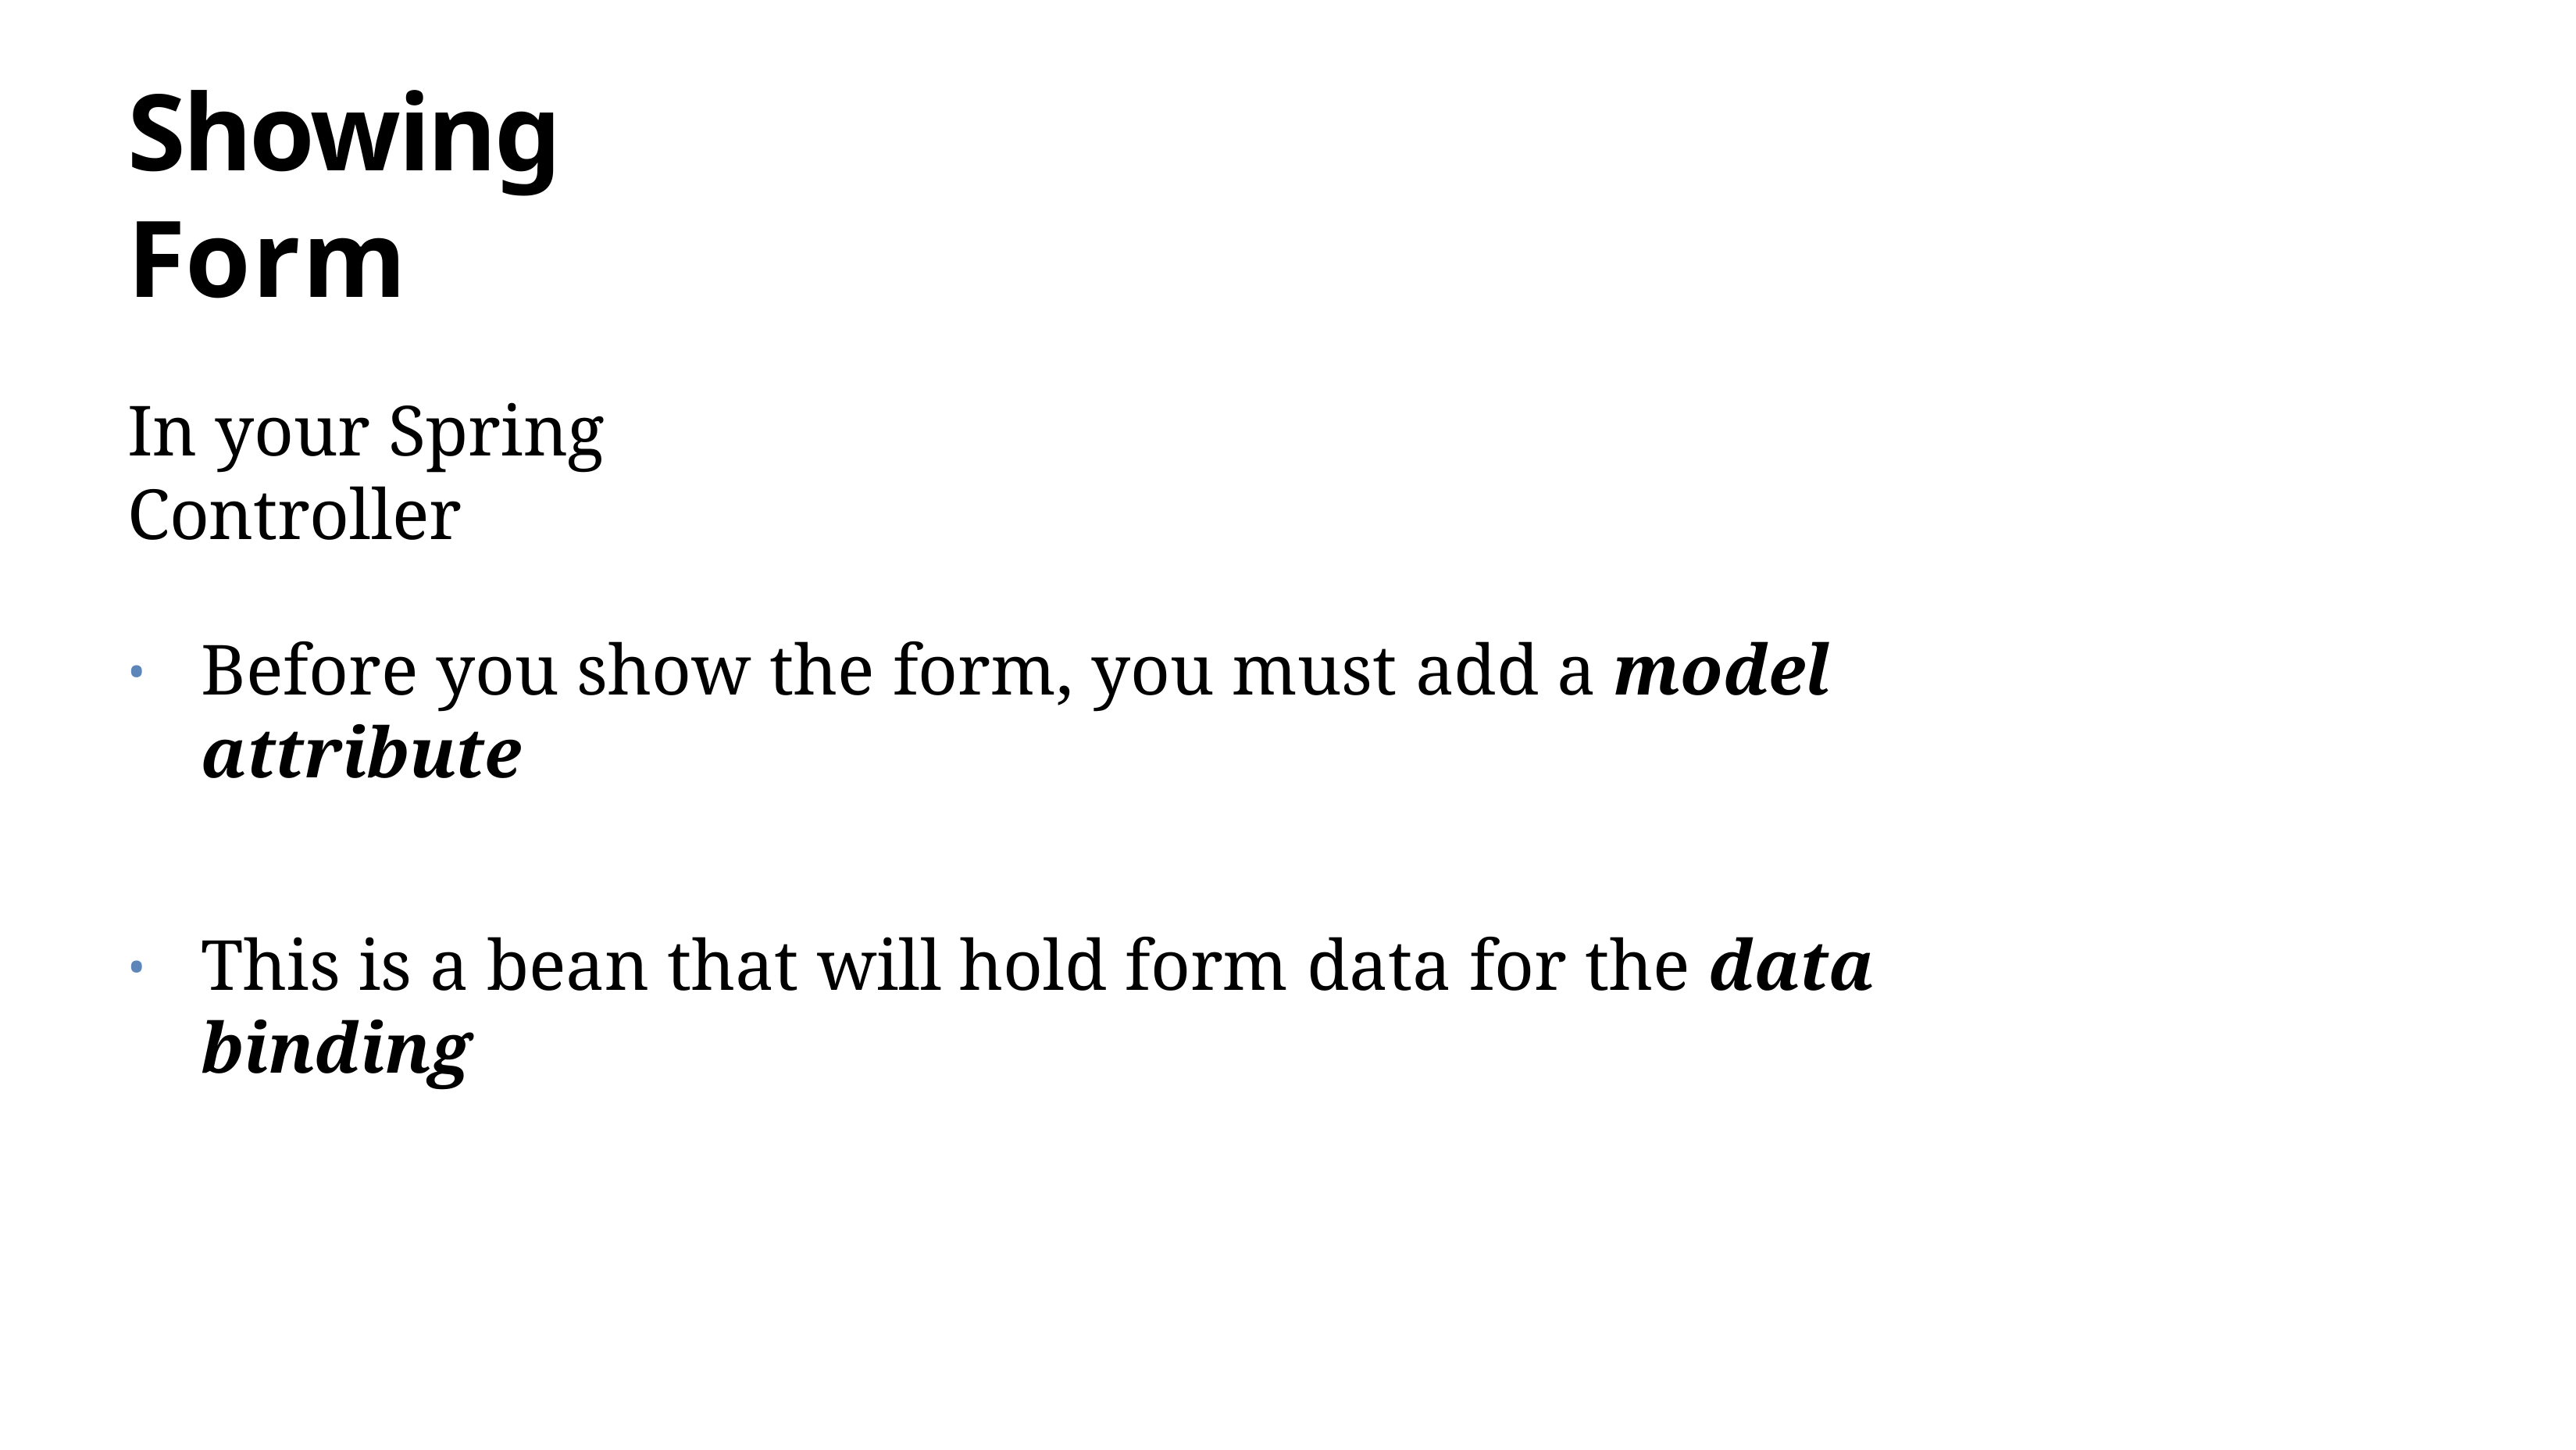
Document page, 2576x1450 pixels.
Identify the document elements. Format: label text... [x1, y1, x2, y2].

text_box This is a bean that will hold form data for the data binding [199, 919, 2010, 1088]
text_box • [126, 639, 157, 700]
text_box • [126, 934, 157, 995]
title Showing Form [126, 62, 827, 319]
text_box Before you show the form, you must add a model attribute [199, 623, 2022, 792]
text_box In your Spring Controller [126, 384, 915, 553]
